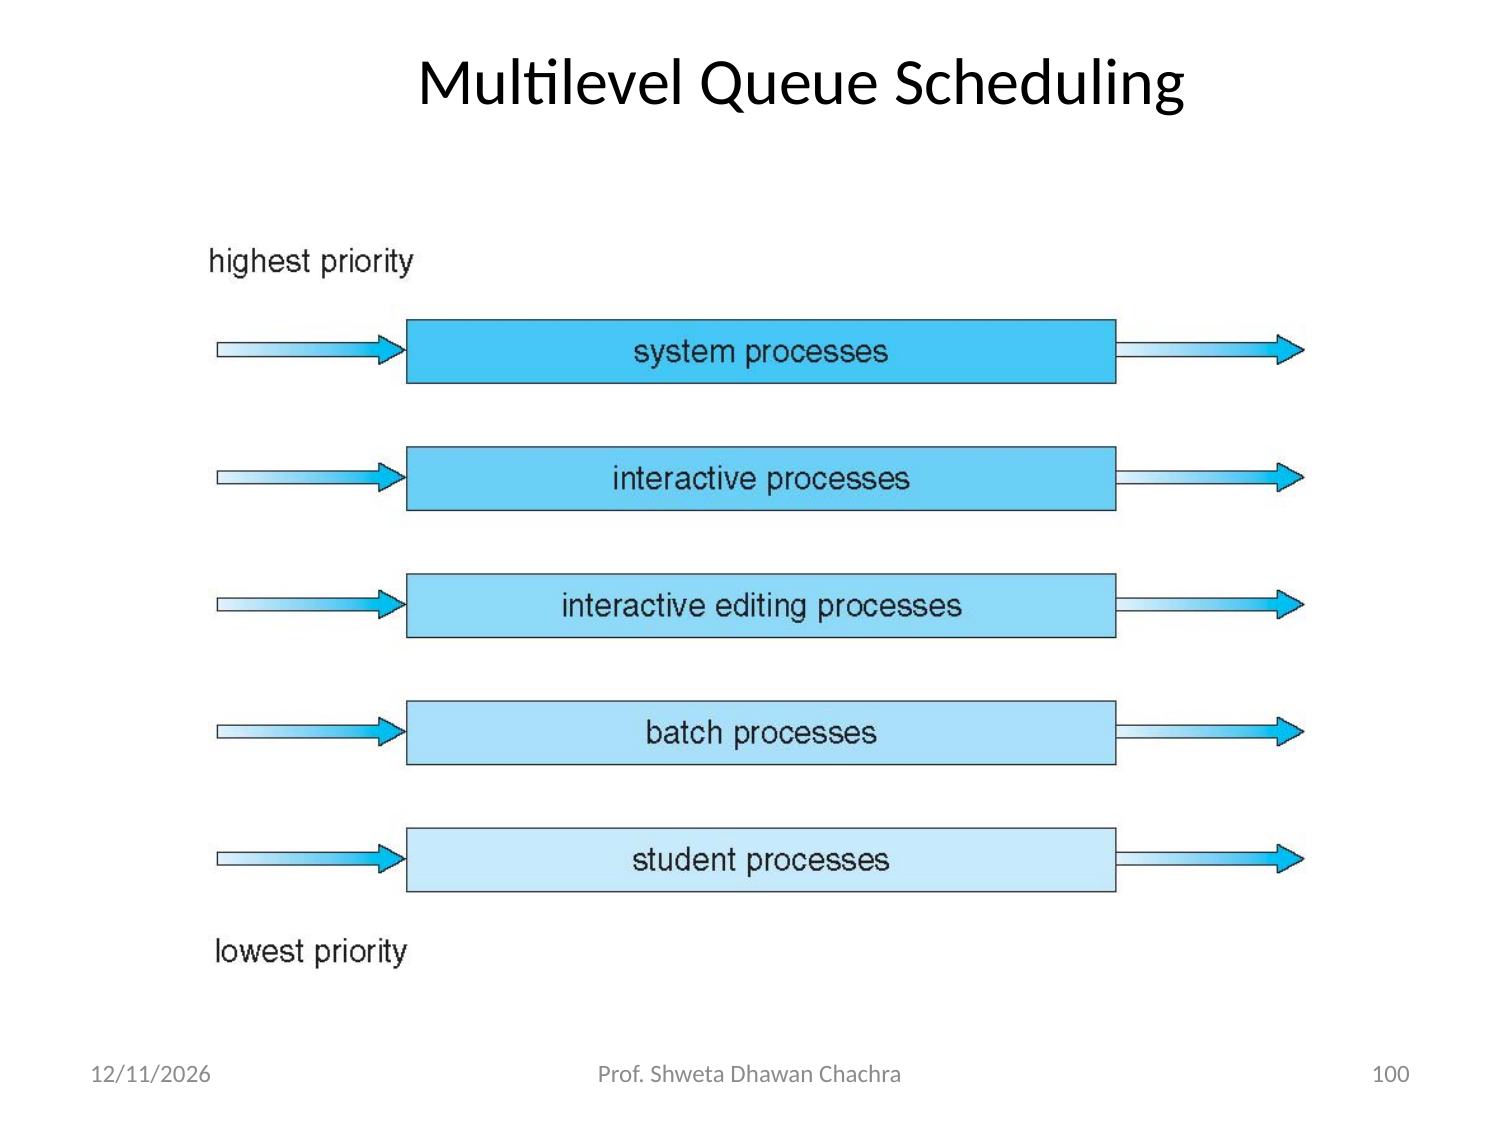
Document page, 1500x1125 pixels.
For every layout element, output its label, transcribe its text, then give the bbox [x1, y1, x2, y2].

title Multilevel Queue Scheduling [178, 31, 1425, 126]
slide_number 100 [1074, 1042, 1425, 1103]
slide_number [75, 1042, 425, 1103]
picture [208, 243, 1306, 970]
footer Prof. Shweta Dhawan Chachra [512, 1042, 988, 1103]
